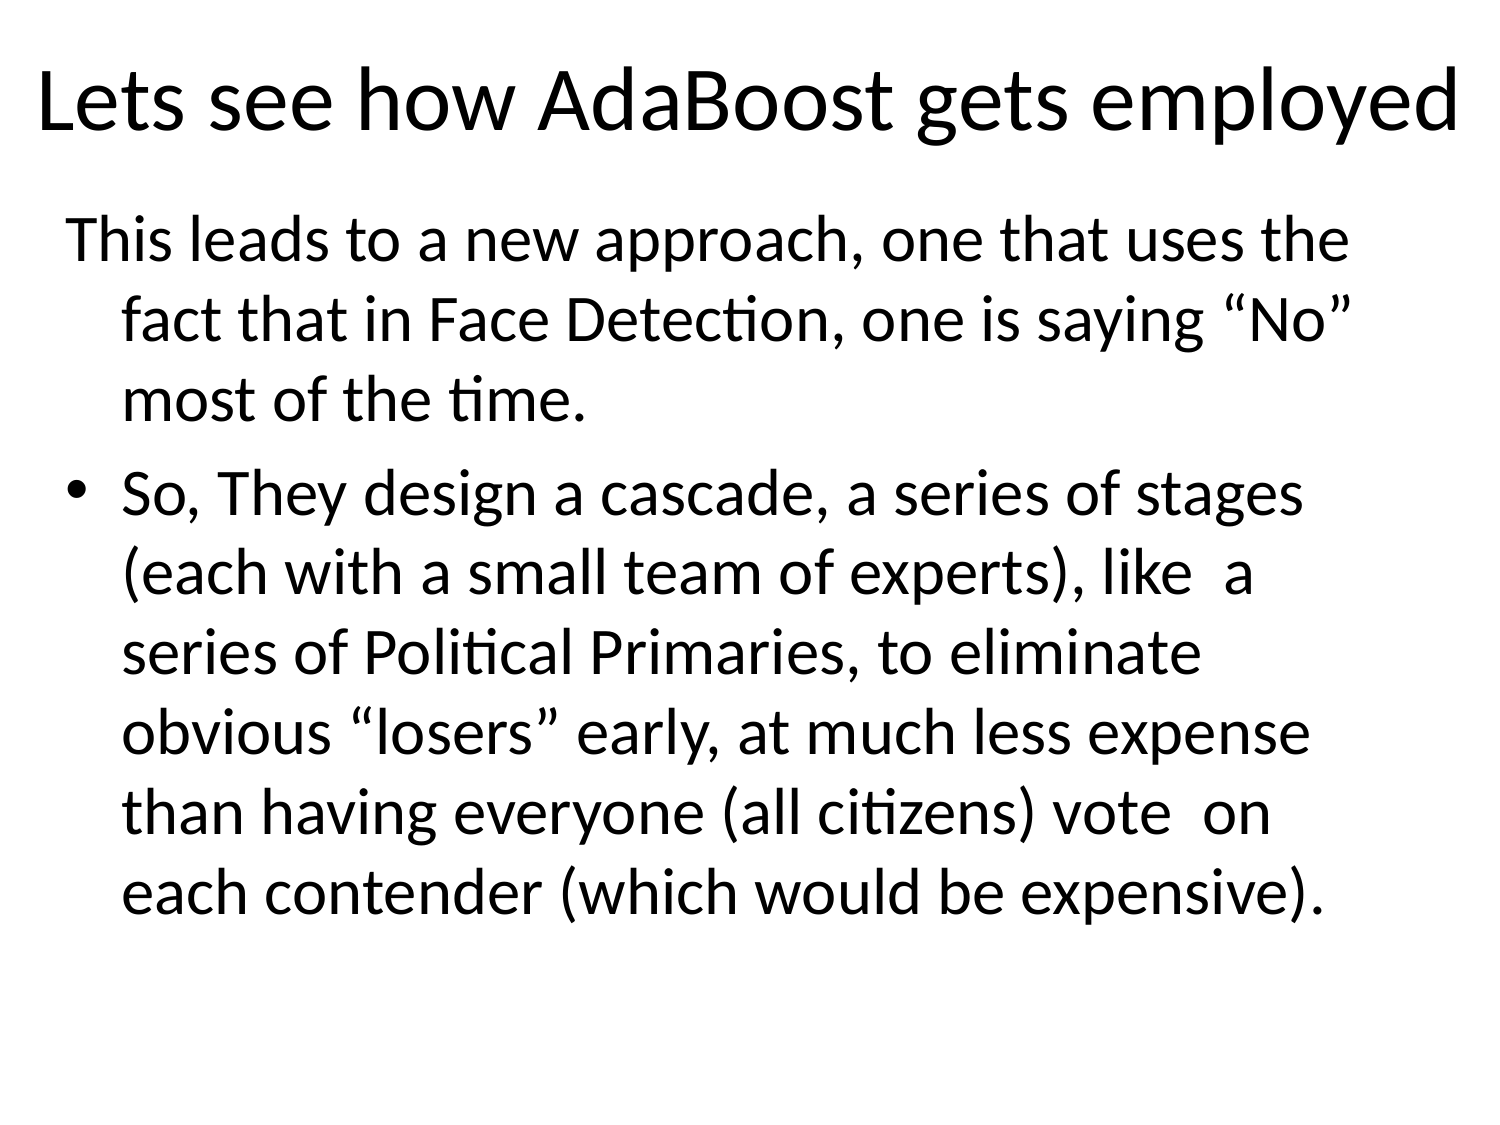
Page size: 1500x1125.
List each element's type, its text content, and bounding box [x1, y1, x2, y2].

title Lets see how AdaBoost gets employed [0, 0, 1500, 188]
list This leads to a new approach, one that uses the fact that in Face Detection, one is saying “No” most of the time. So, They design a cascade, a series of stages (each with a small team of experts), like a series of Political Primaries, to eliminate obvious “losers” early, at much less expense than having everyone (all citizens) vote on each contender (which would be expensive). [49, 187, 1401, 931]
